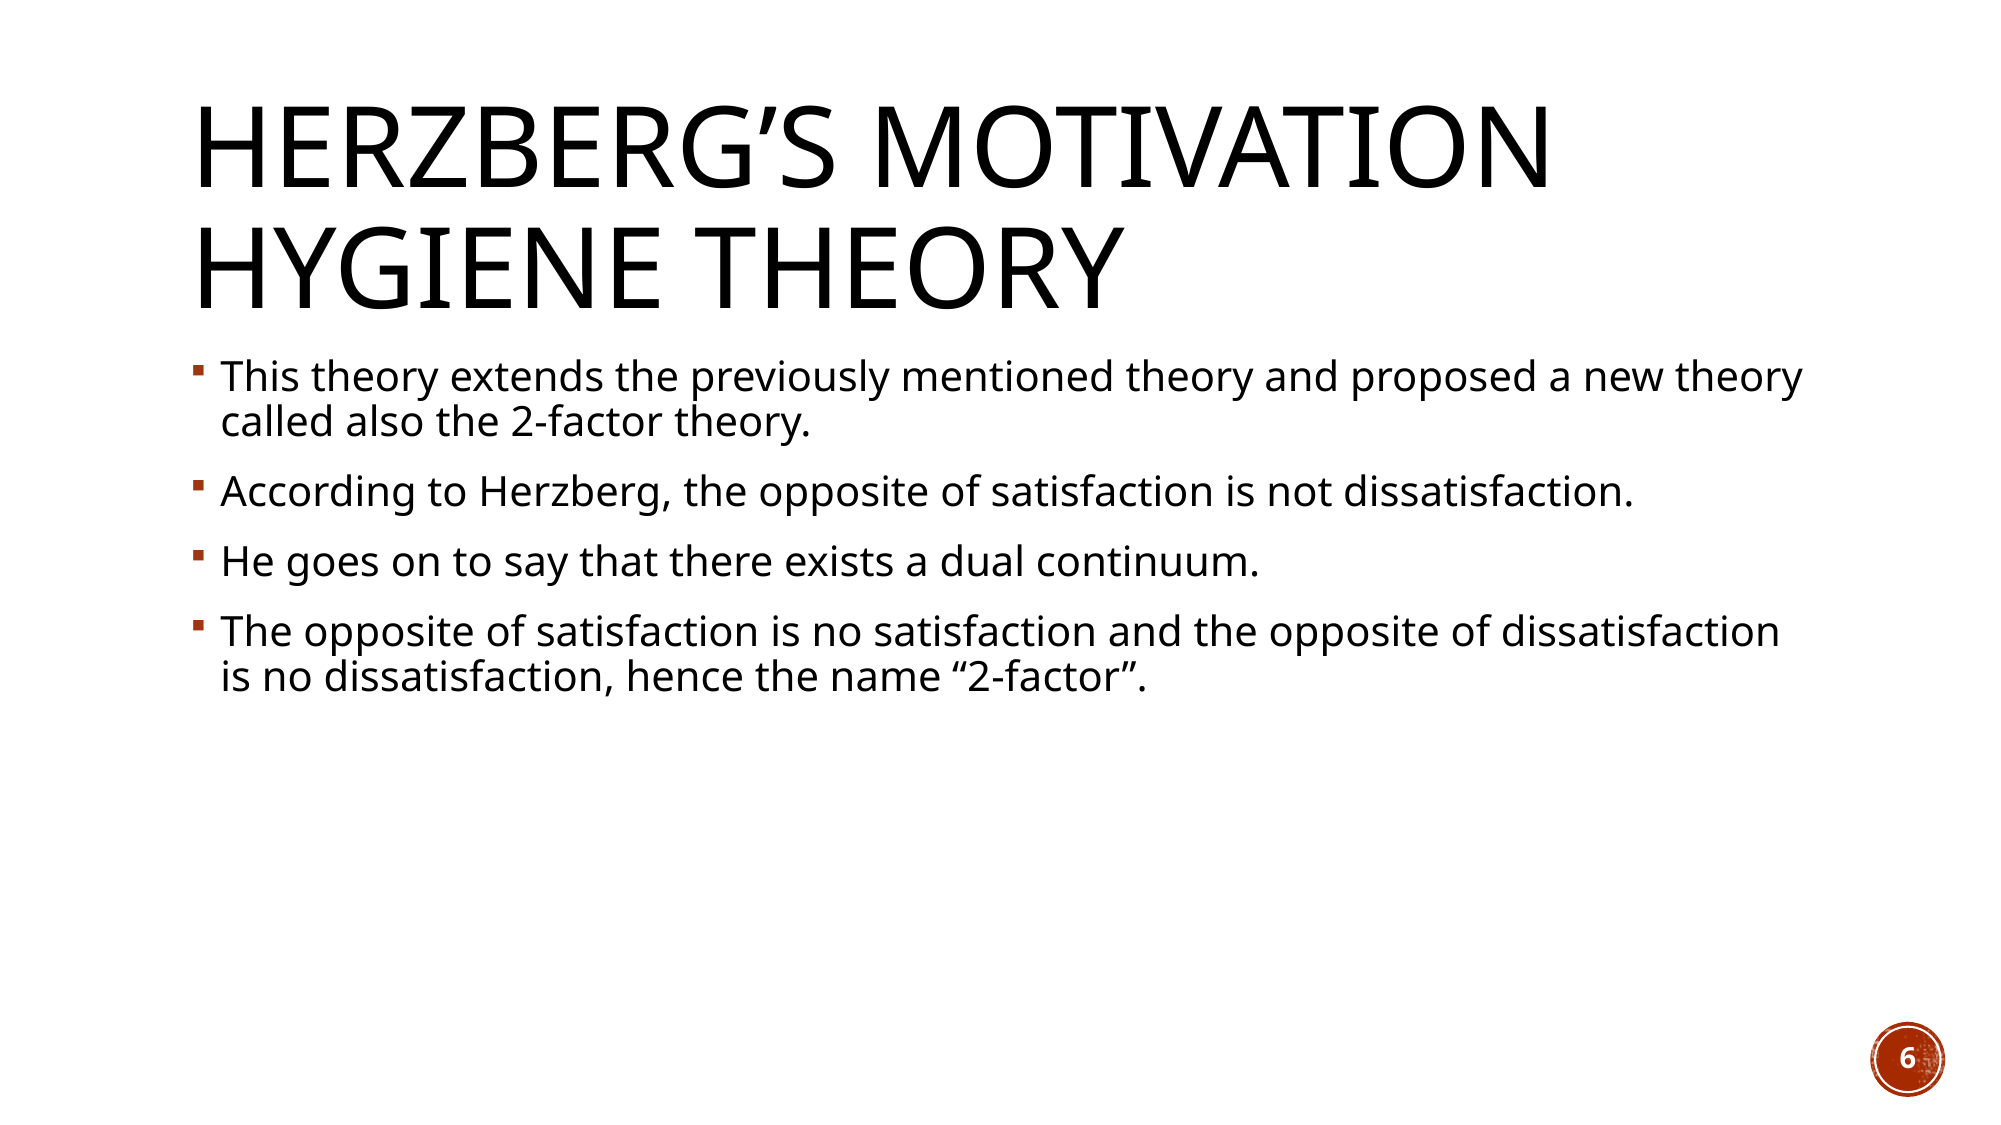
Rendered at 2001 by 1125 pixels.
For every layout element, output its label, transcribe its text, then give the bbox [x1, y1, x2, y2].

title Herzberg’s Motivation Hygiene Theory [175, 79, 1826, 344]
list This theory extends the previously mentioned theory and proposed a new theory called also the 2-factor theory. According to Herzberg, the opposite of satisfaction is not dissatisfaction. He goes on to say that there exists a dual continuum. The opposite of satisfaction is no satisfaction and the opposite of dissatisfaction is no dissatisfaction, hence the name “2-factor”. [175, 348, 1826, 1013]
slide_number 6 [1855, 1028, 1961, 1089]
